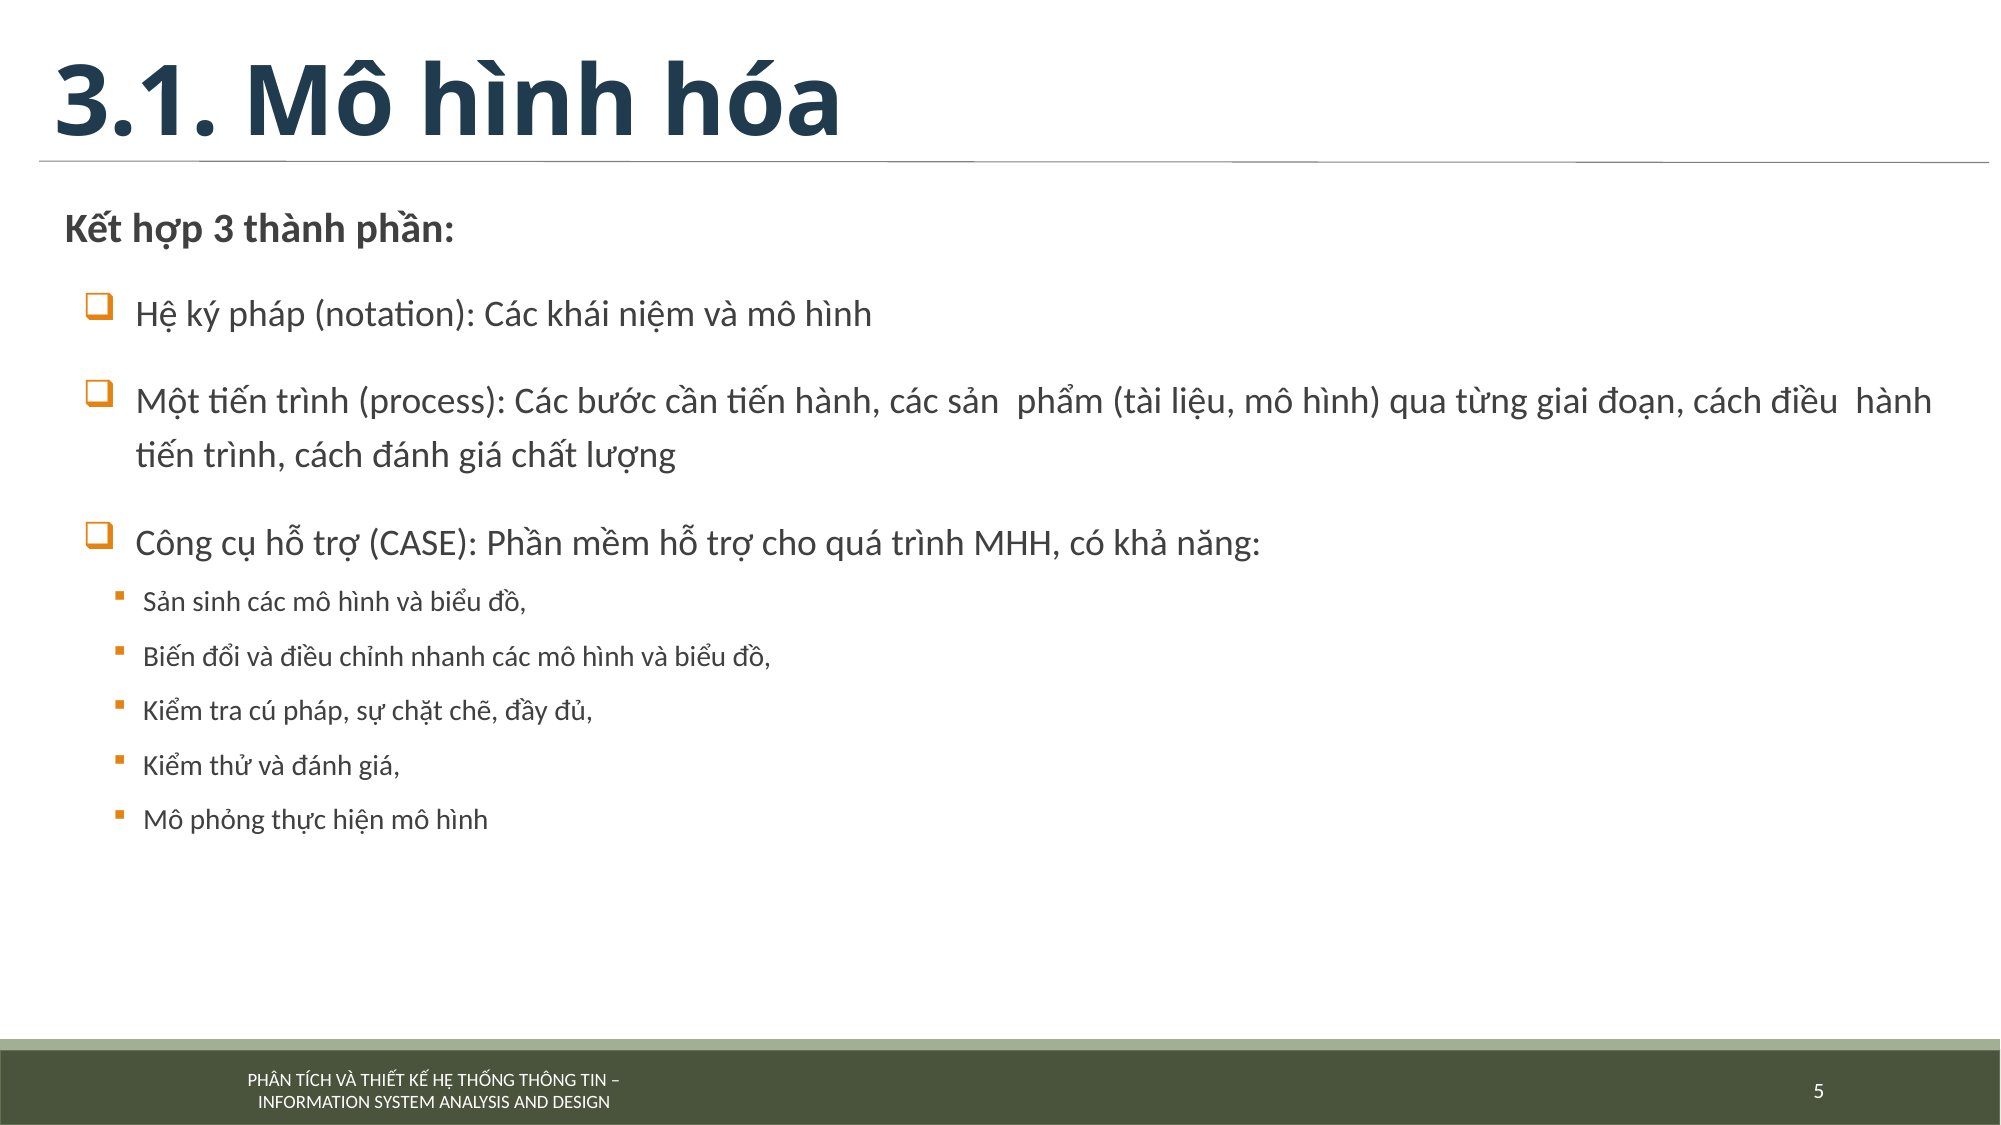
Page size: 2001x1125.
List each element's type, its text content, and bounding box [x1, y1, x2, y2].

slide_number 5 [1624, 1059, 1840, 1120]
title 3.1. Mô hình hóa [39, 47, 1990, 163]
list Kết hợp 3 thành phần: Hệ ký pháp (notation): Các khái niệm và mô hình Một tiến trình (process): Các bước cần tiến hành, các sản phẩm (tài liệu, mô hình) qua từng giai đoạn, cách điều hành tiến trình, cách đánh giá chất lượng Công cụ hỗ trợ (CASE): Phần mềm hỗ trợ cho quá trình MHH, có khả năng: Sản sinh các mô hình và biểu đồ, Biến đổi và điều chỉnh nhanh các mô hình và biểu đồ, Kiểm tra cú pháp, sự chặt chẽ, đầy đủ, Kiểm thử và đánh giá, Mô phỏng thực hiện mô hình [50, 183, 1953, 1001]
